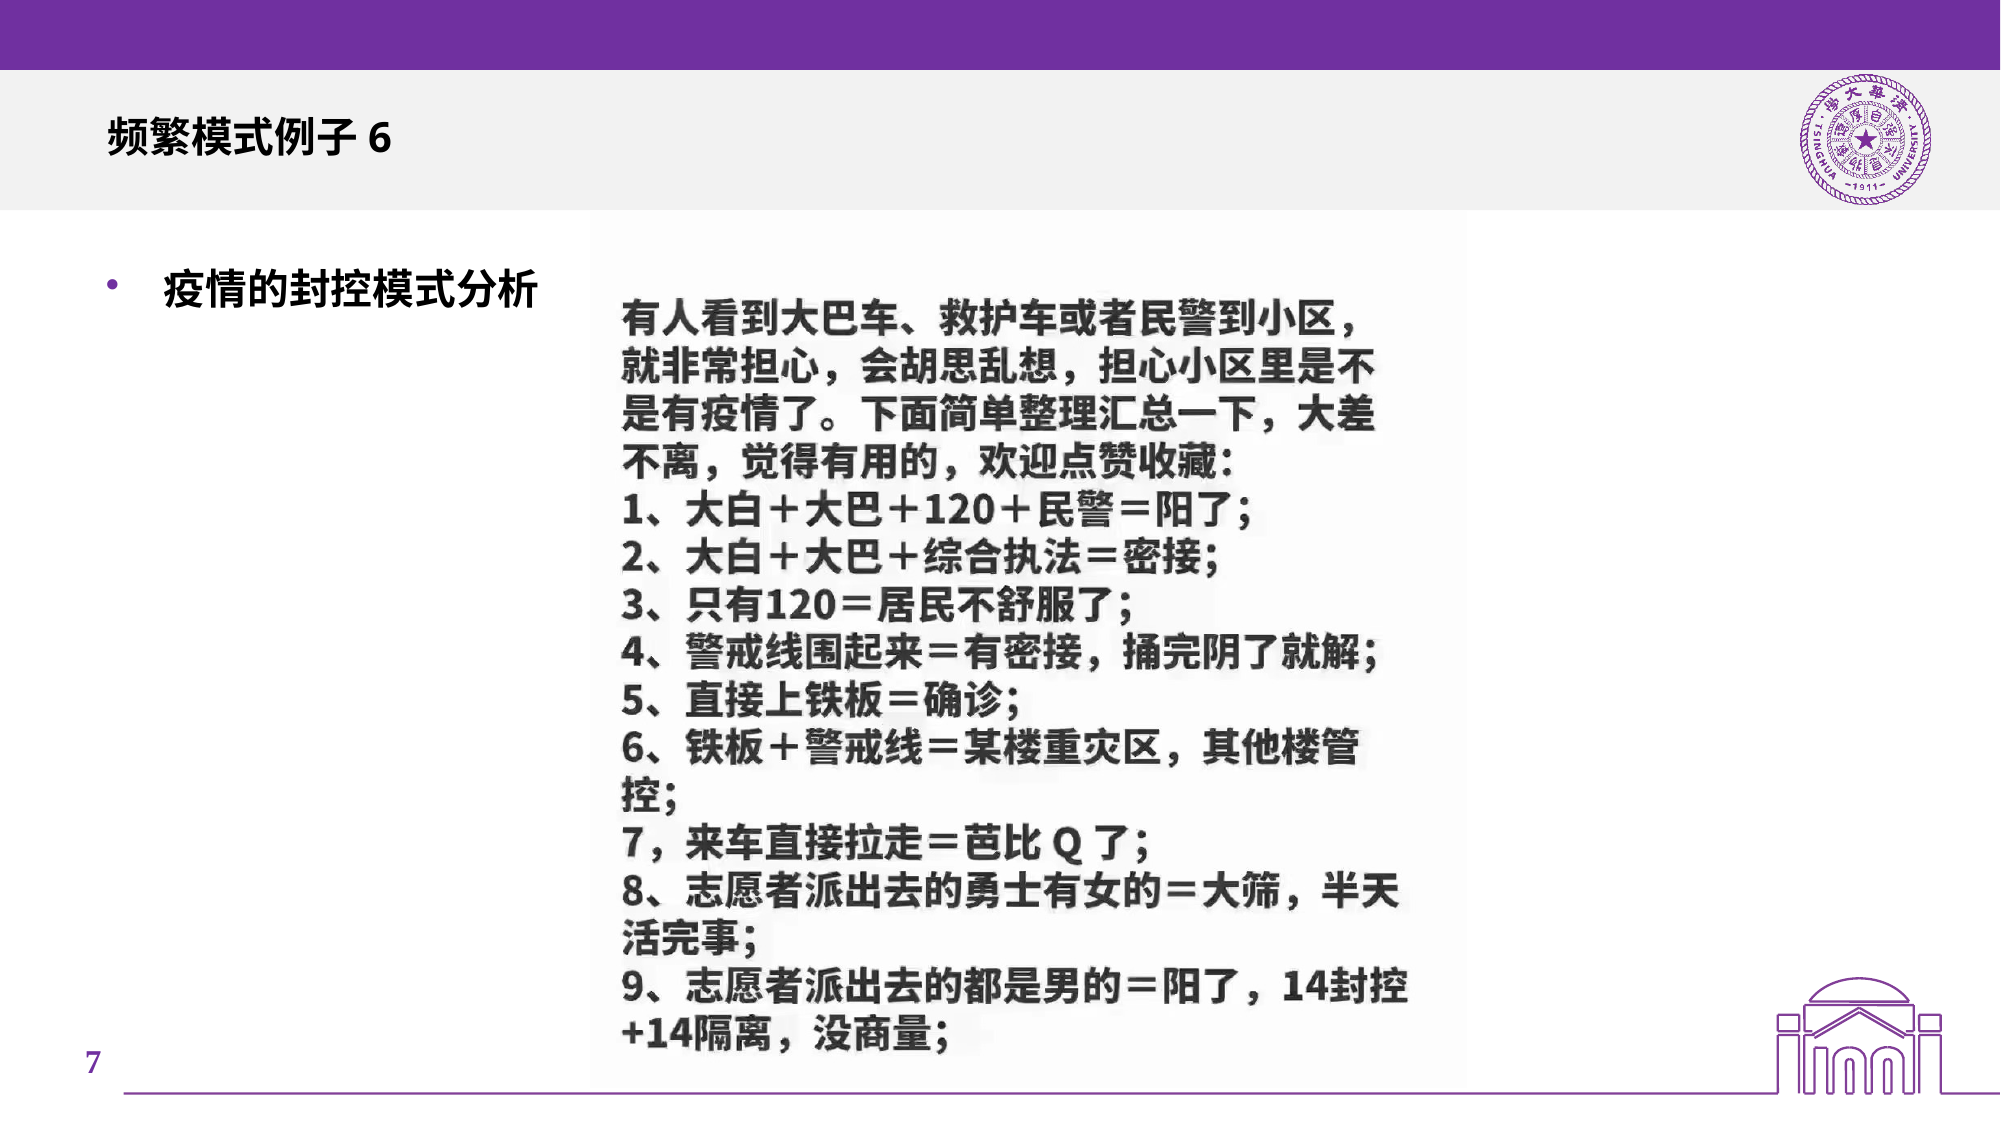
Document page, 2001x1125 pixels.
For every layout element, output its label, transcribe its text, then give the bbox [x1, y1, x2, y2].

picture [590, 211, 1467, 1088]
list 疫情的封控模式分析 [92, 230, 593, 1096]
list 疫情的封控模式分析 [1463, 230, 1940, 1096]
title 频繁模式例子6 [92, 60, 1794, 212]
picture [1800, 74, 1931, 205]
